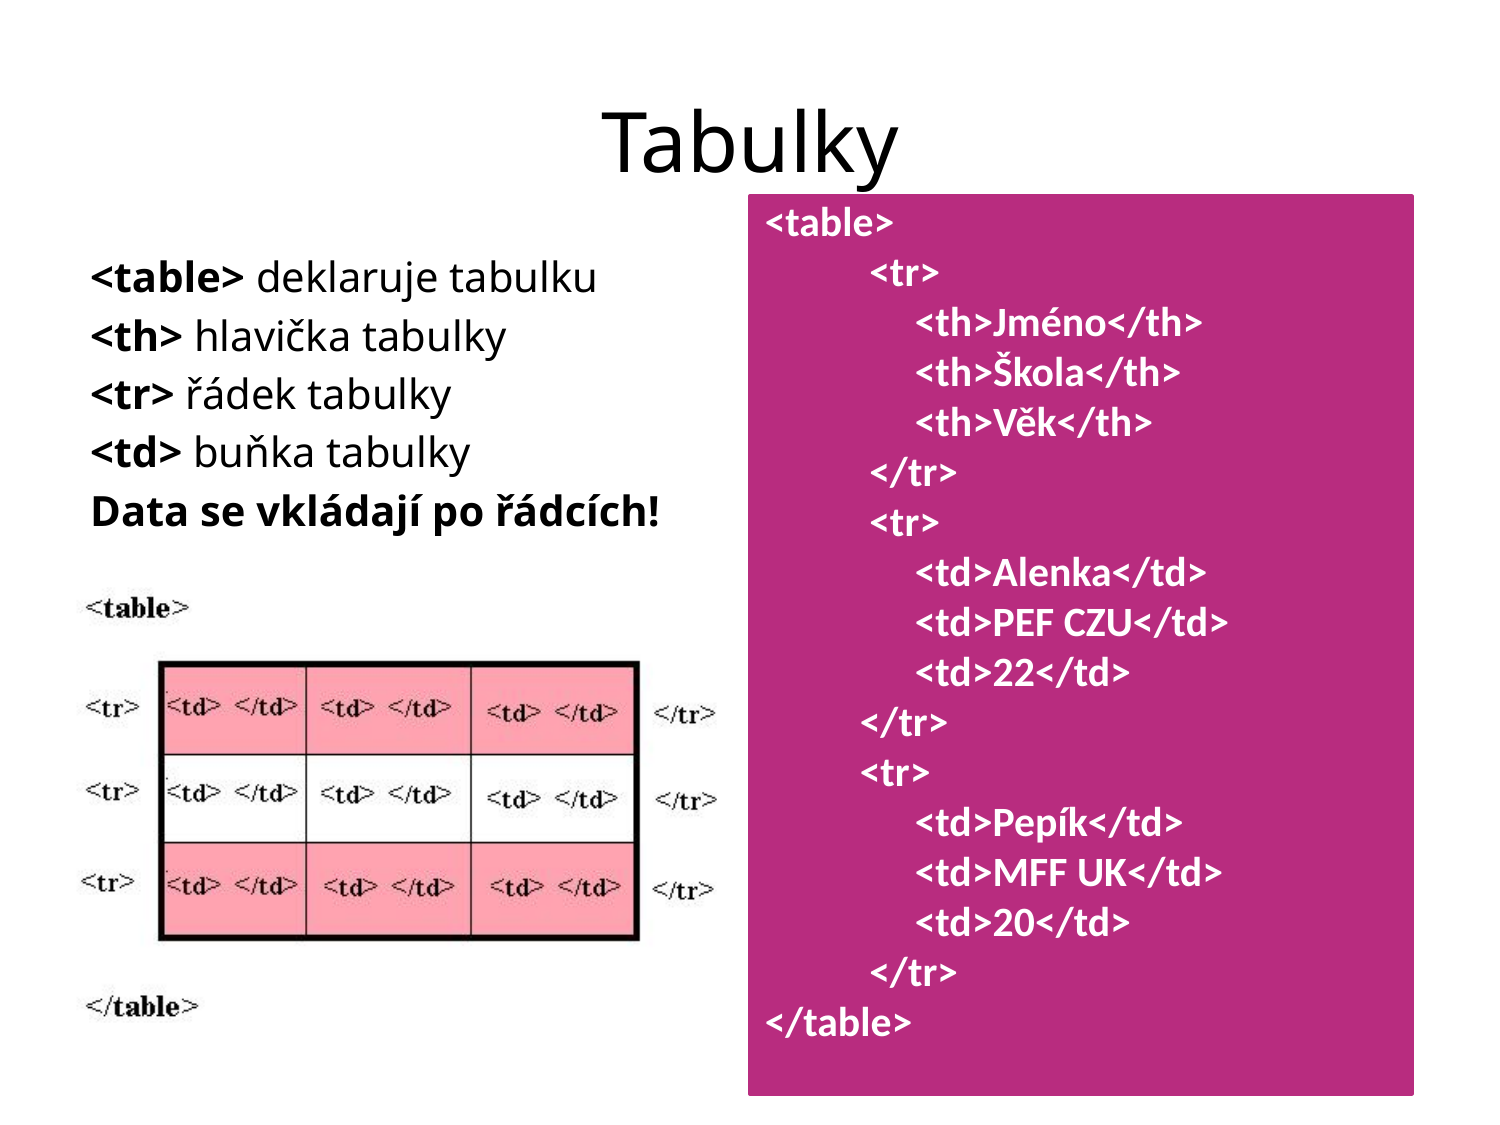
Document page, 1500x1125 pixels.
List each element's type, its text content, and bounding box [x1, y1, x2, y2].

text_box <table> <tr> <th>Jméno</th> <th>Škola</th> <th>Věk</th> </tr> <tr> <td>Alenka</td> <td>PEF CZU</td> <td>22</td> </tr> <tr> <td>Pepík</td> <td>MFF UK</td> <td>20</td> </tr> </table> [748, 194, 1414, 1096]
title Tabulky [75, 45, 1425, 233]
list <table> deklaruje tabulku <th> hlavička tabulky <tr> řádek tabulky <td> buňka tabulky Data se vkládají po řádcích! [75, 243, 738, 560]
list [64, 562, 790, 1048]
